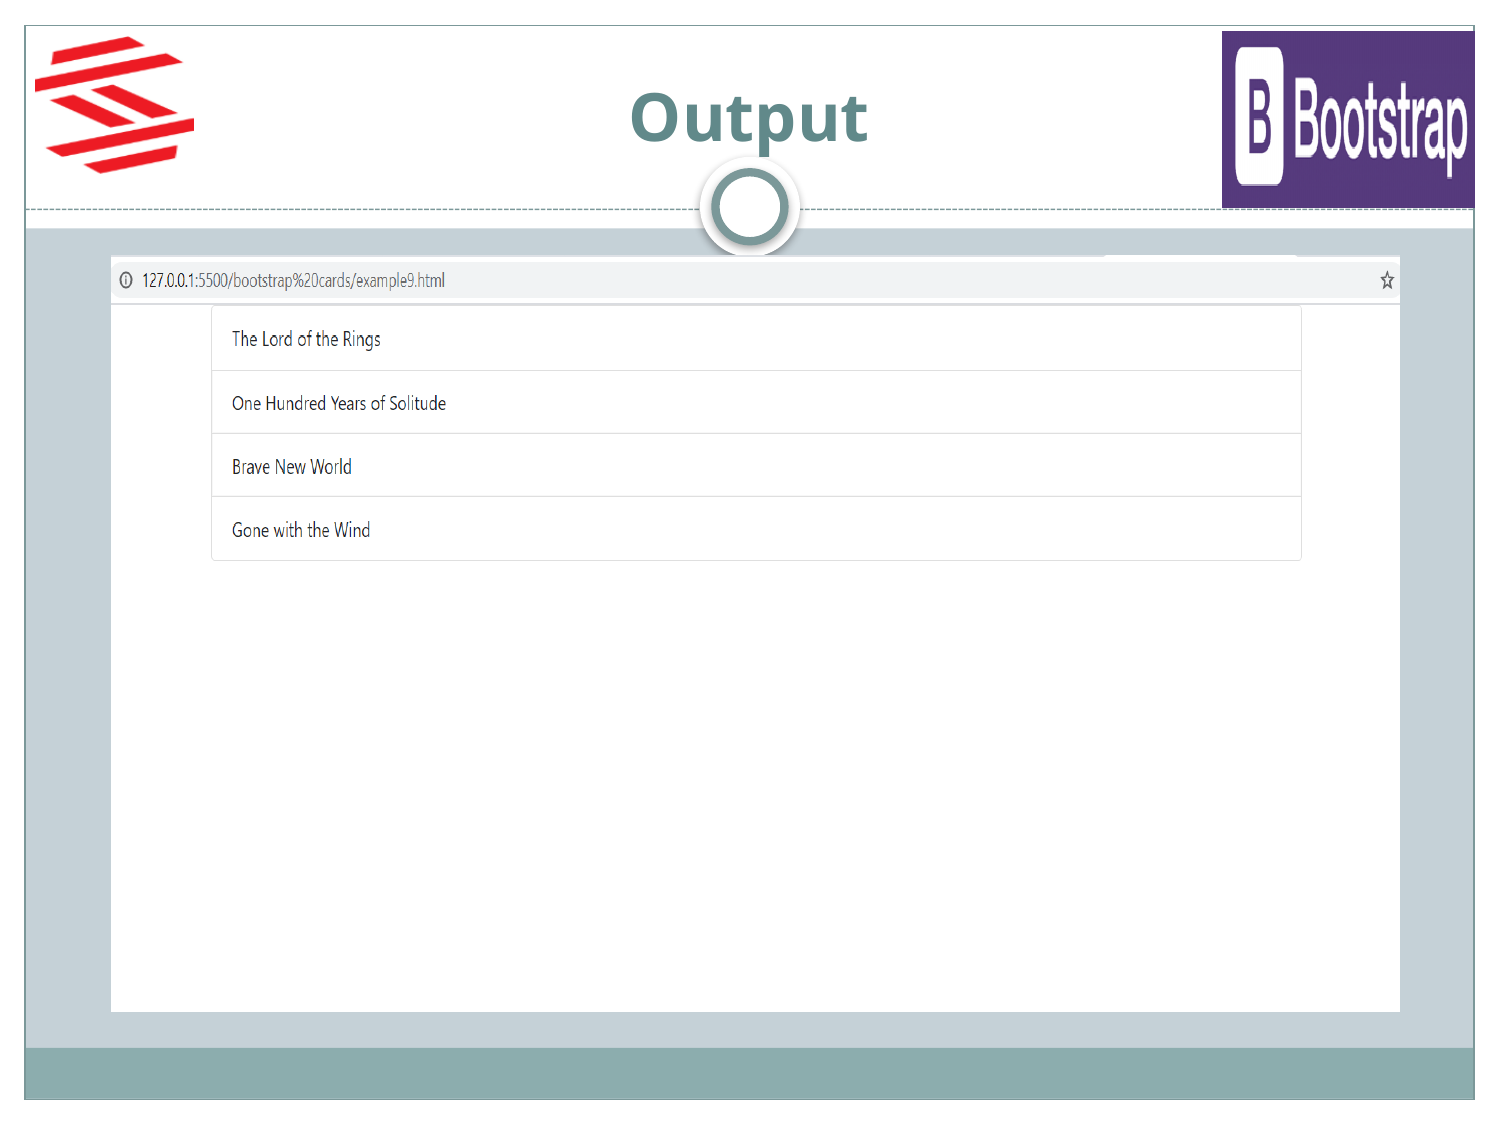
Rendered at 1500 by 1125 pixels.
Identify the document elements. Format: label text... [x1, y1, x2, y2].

picture [1222, 31, 1475, 209]
title Output [199, 37, 1216, 162]
picture [34, 34, 194, 180]
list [110, 255, 1400, 1012]
